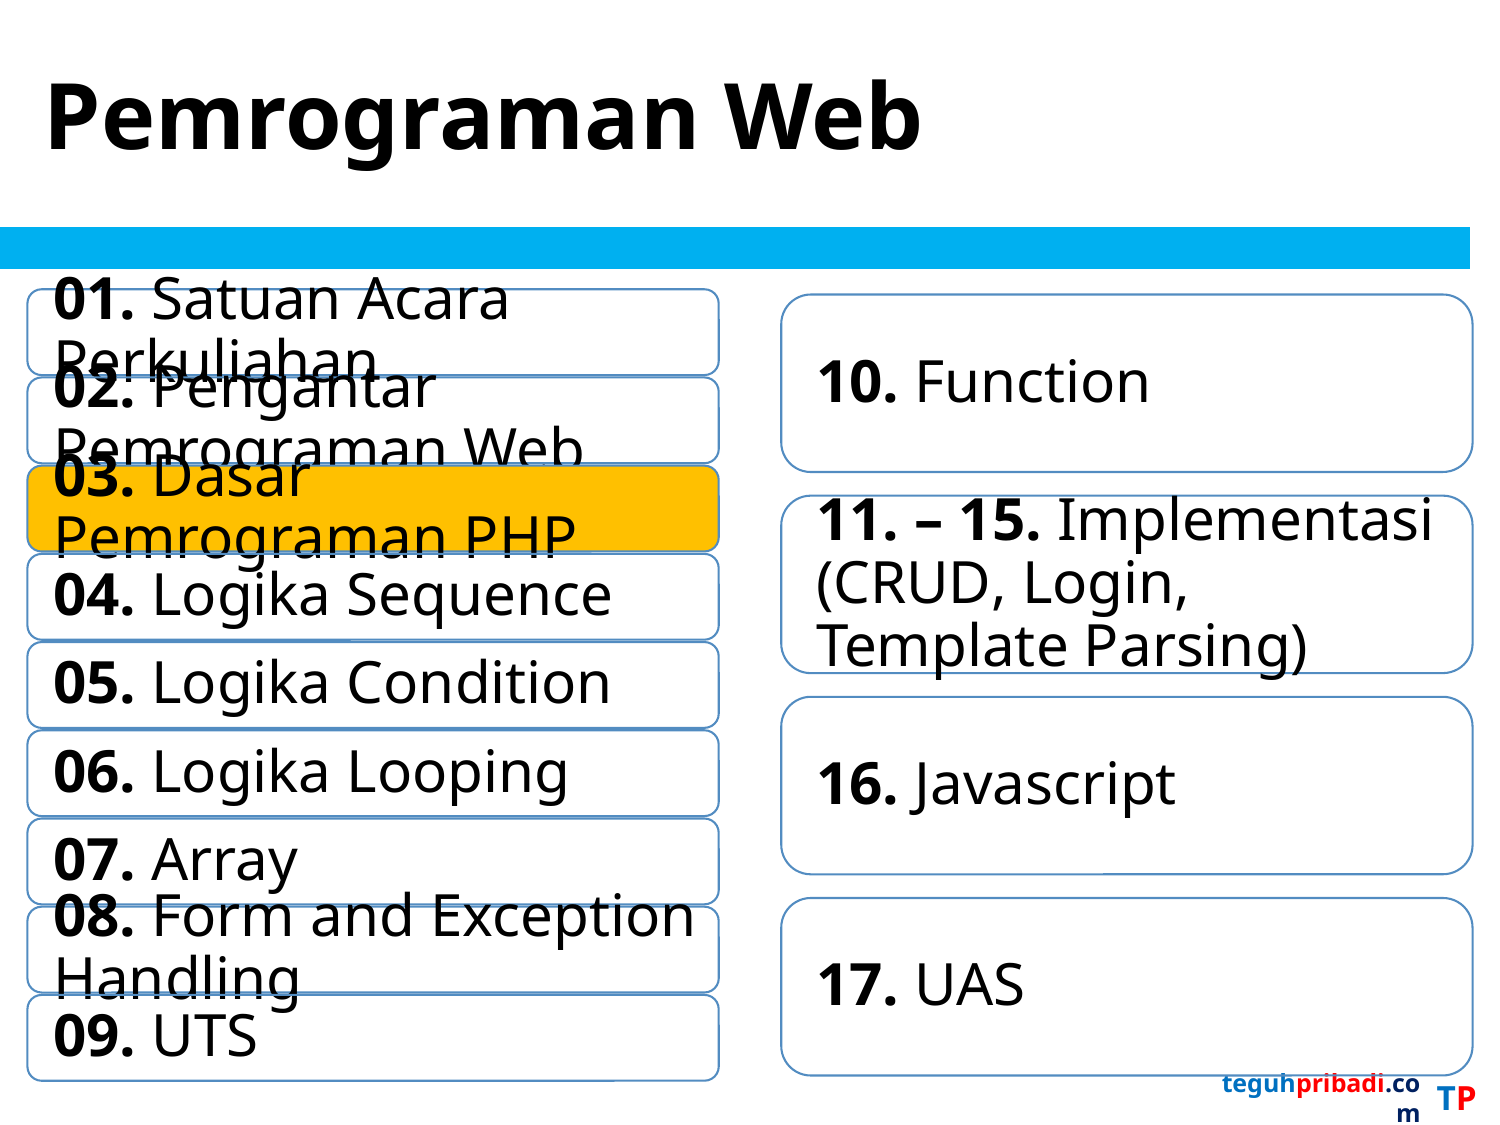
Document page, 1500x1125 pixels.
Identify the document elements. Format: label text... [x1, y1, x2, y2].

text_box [27, 288, 719, 1081]
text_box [781, 288, 1473, 1081]
title Pemrograman Web [28, 19, 1469, 222]
